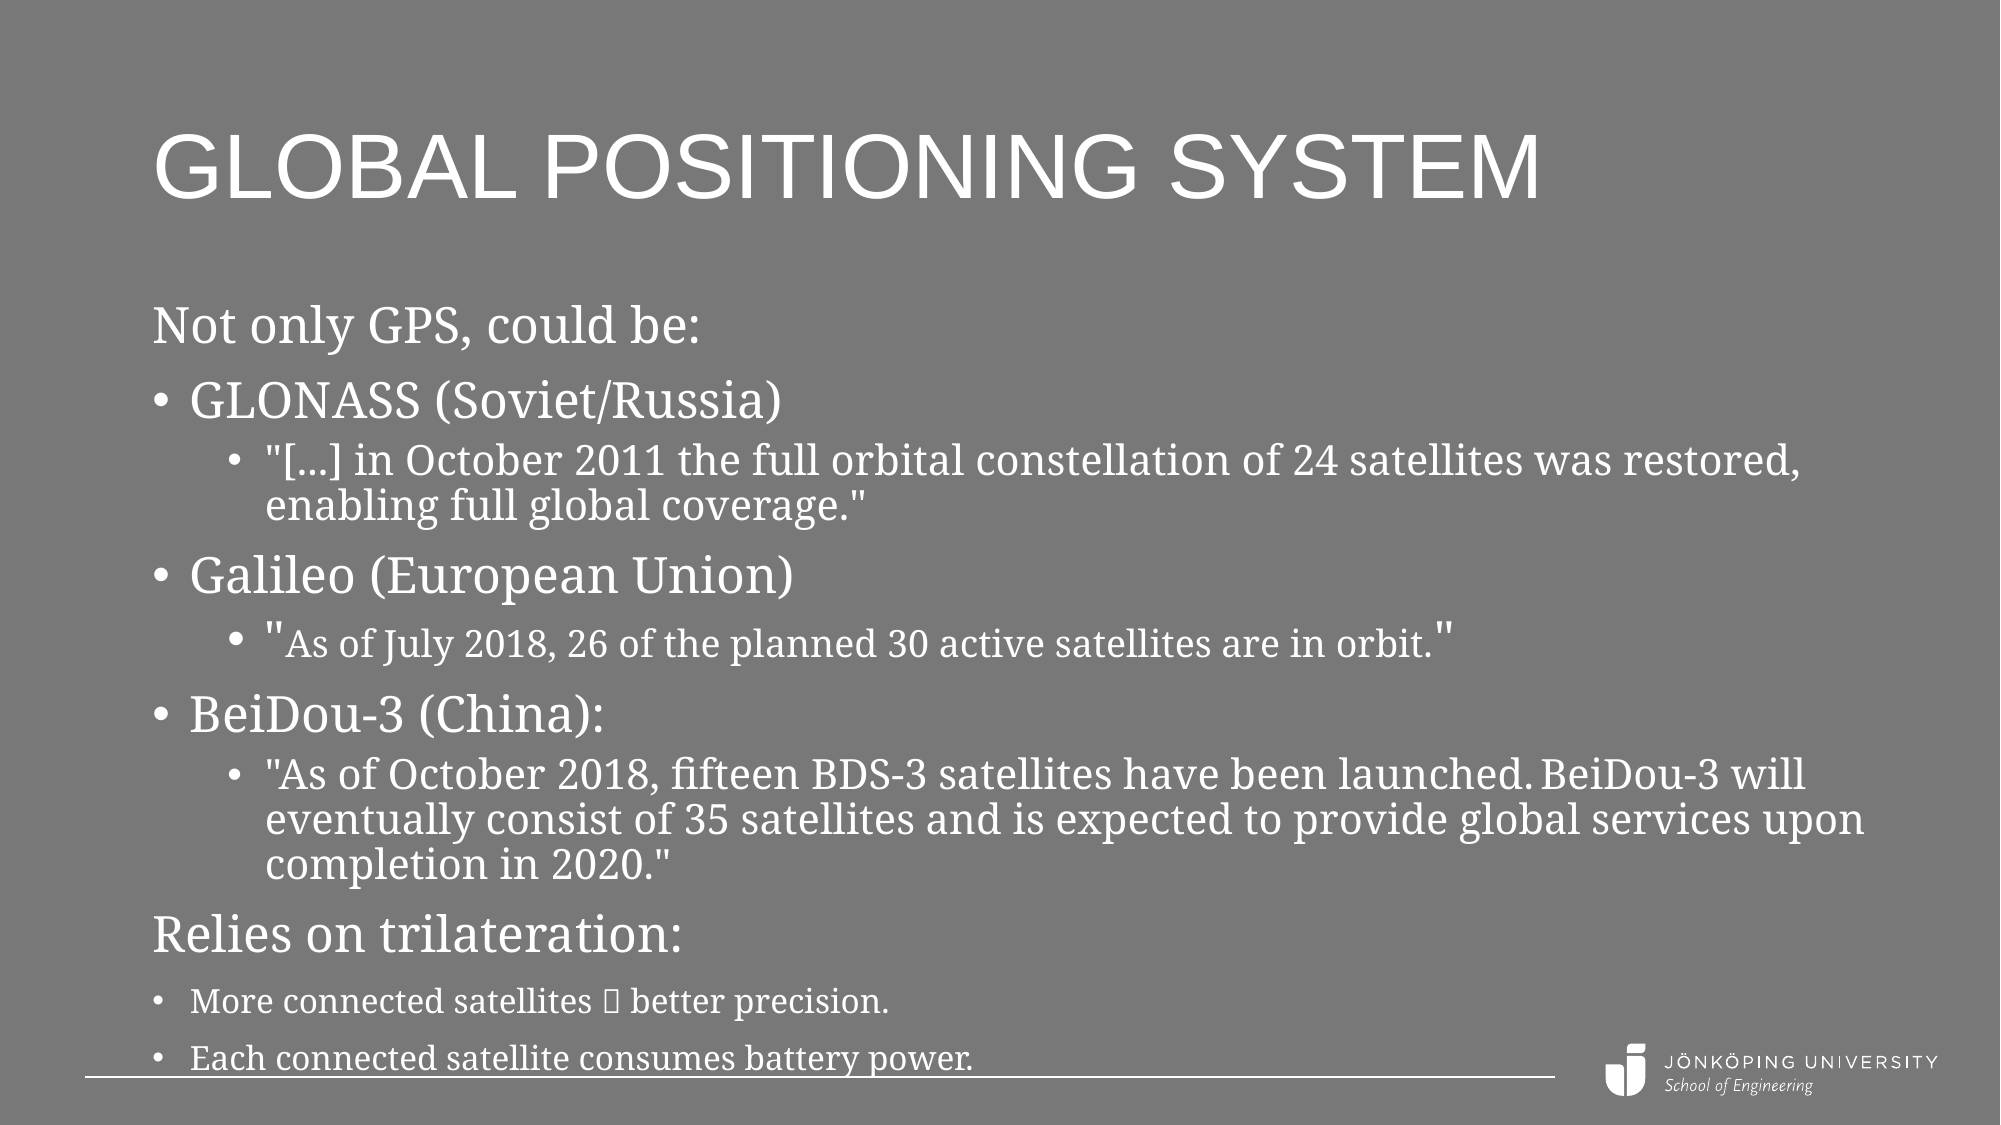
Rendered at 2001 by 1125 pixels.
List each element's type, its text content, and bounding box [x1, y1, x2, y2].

list Not only GPS, could be: GLONASS (Soviet/Russia) "[...] in October 2011 the full orbital constellation of 24 satellites was restored, enabling full global coverage." Galileo (European Union) "As of July 2018, 26 of the planned 30 active satellites are in orbit." BeiDou-3 (China): "As of October 2018, fifteen BDS-3 satellites have been launched. BeiDou-3 will eventually consist of 35 satellites and is expected to provide global services upon completion in 2020." Relies on trilateration: More connected satellites  better precision. Each connected satellite consumes battery power. [137, 292, 1954, 1094]
title Global Positioning System [137, 59, 1863, 278]
